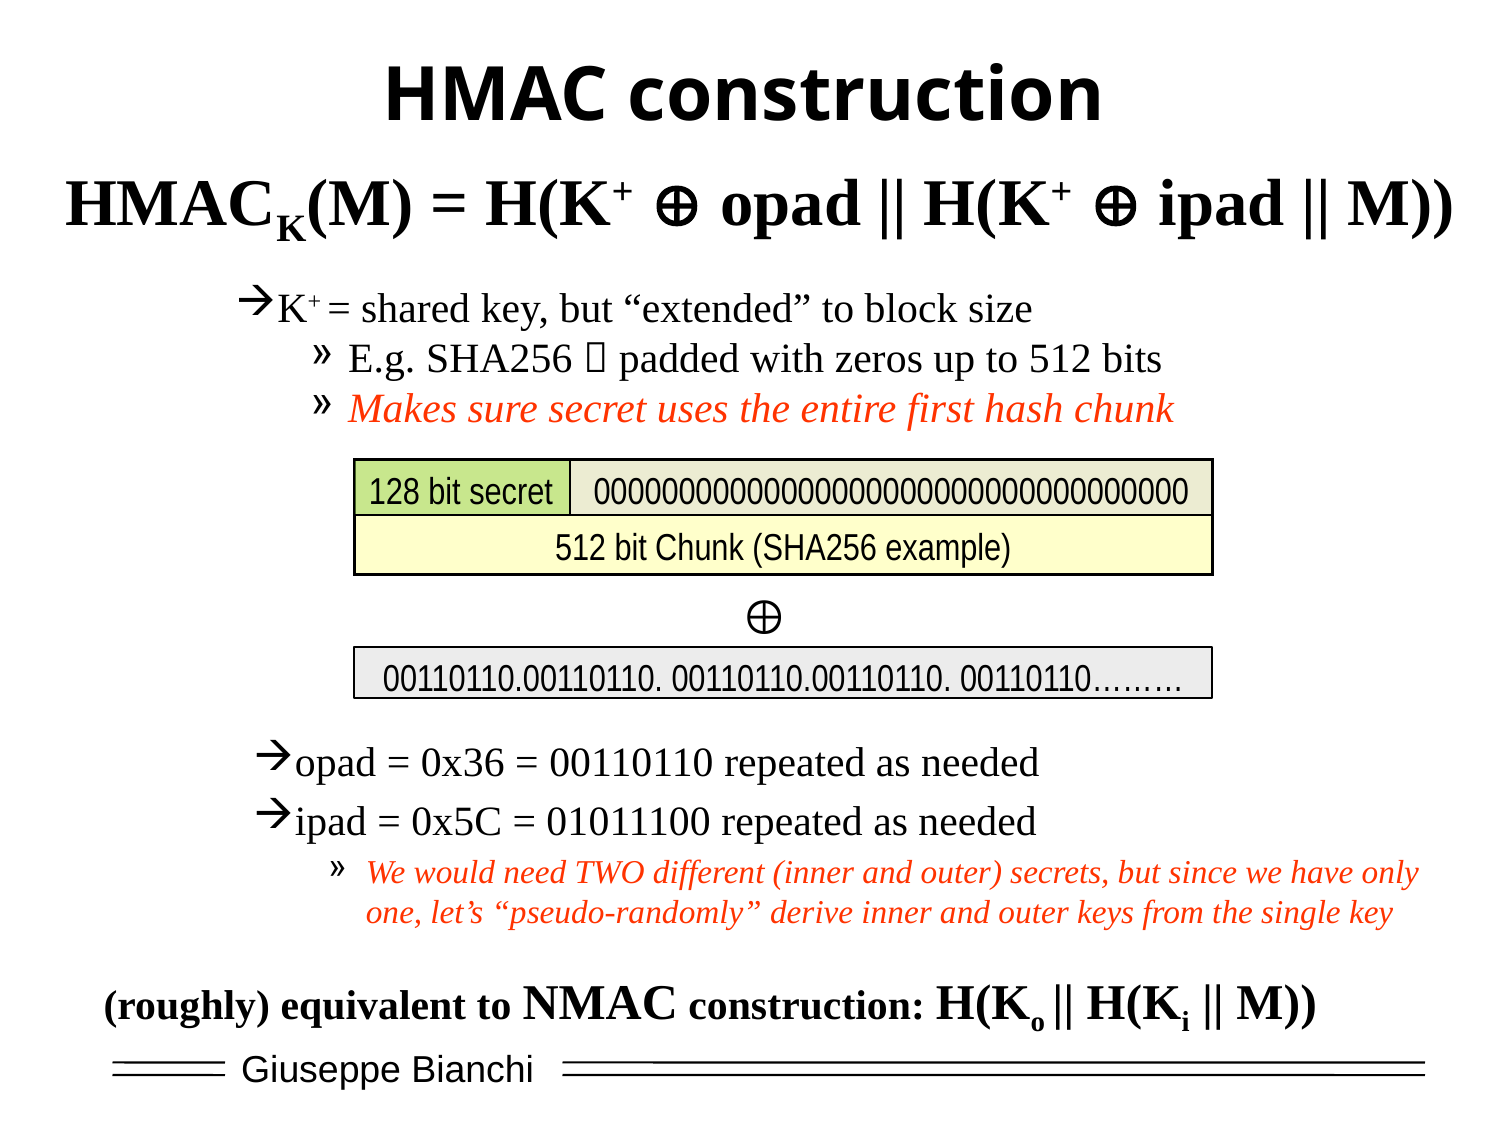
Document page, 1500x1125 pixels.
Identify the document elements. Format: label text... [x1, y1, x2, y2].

text_box HMACK(M) = H(K+  opad || H(K+  ipad || M)) [50, 151, 1500, 258]
text_box 512 bit Chunk (SHA256 example) [354, 516, 1213, 575]
title HMAC construction [112, 36, 1376, 144]
text_box 00000000000000000000000000000000000 [569, 459, 1213, 516]
text_box opad = 0x36 = 00110110 repeated as needed ipad = 0x5C = 01011100 repeated as needed We would need TWO different (inner and outer) secrets, but since we have only one, let’s “pseudo-randomly” derive inner and outer keys from the single key [88, 727, 1483, 962]
text_box opad = 0x36 = 00110110 repeated as needed ipad = 0x5C = 01011100 repeated as needed We would need TWO different (inner and outer) secrets, but since we have only one, let’s “pseudo-randomly” derive inner and outer keys from the single key [88, 1069, 1483, 1125]
text_box 00110110.00110110. 00110110.00110110. 00110110……… [354, 646, 1213, 699]
list K+ = shared key, but “extended” to block size E.g. SHA256  padded with zeros up to 512 bits Makes sure secret uses the entire first hash chunk [70, 273, 1334, 464]
text_box 128 bit secret [354, 459, 569, 516]
text_box  [726, 568, 802, 654]
text_box (roughly) equivalent to NMAC construction: H(Ko || H(Ki || M)) [88, 962, 1500, 1069]
